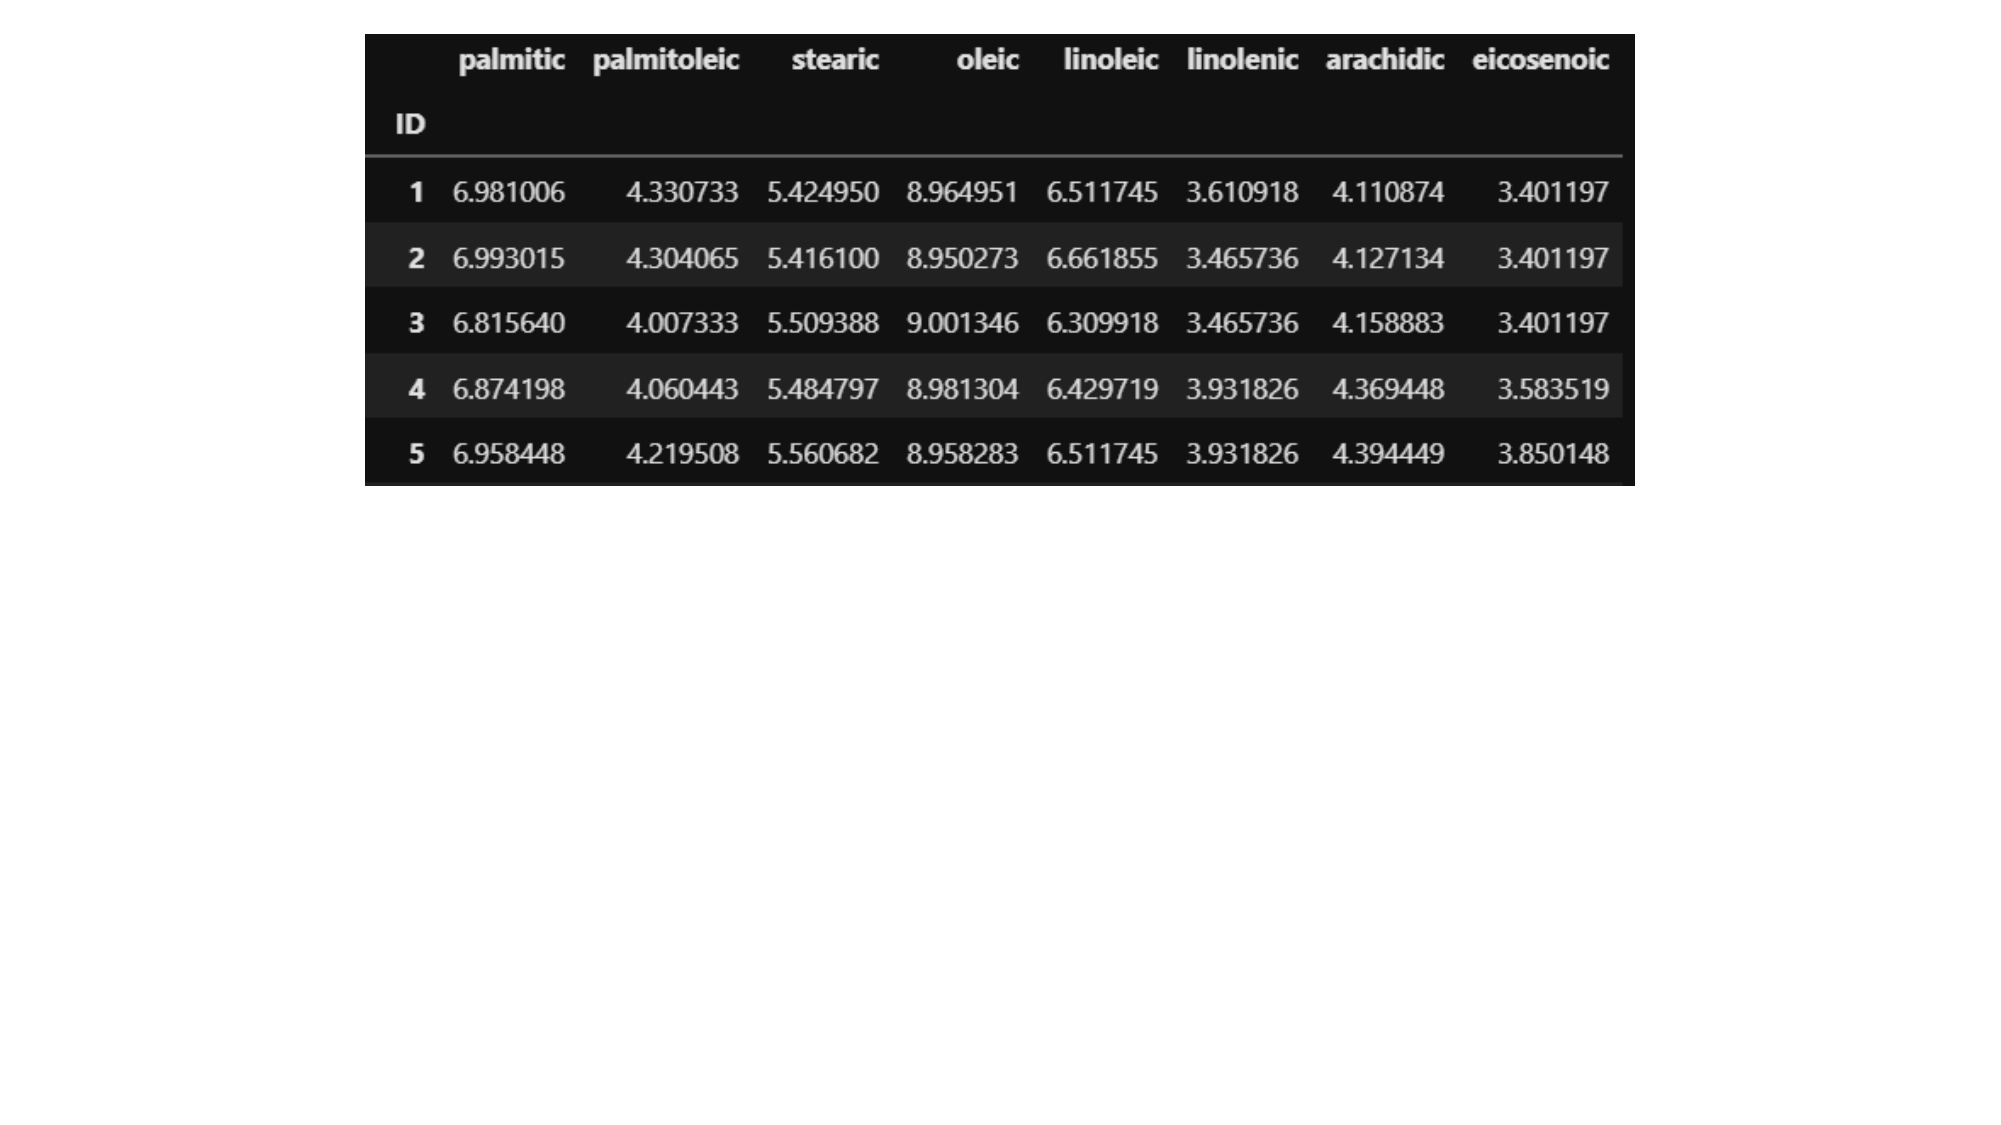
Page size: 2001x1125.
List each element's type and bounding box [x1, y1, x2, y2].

list [365, 34, 1635, 486]
